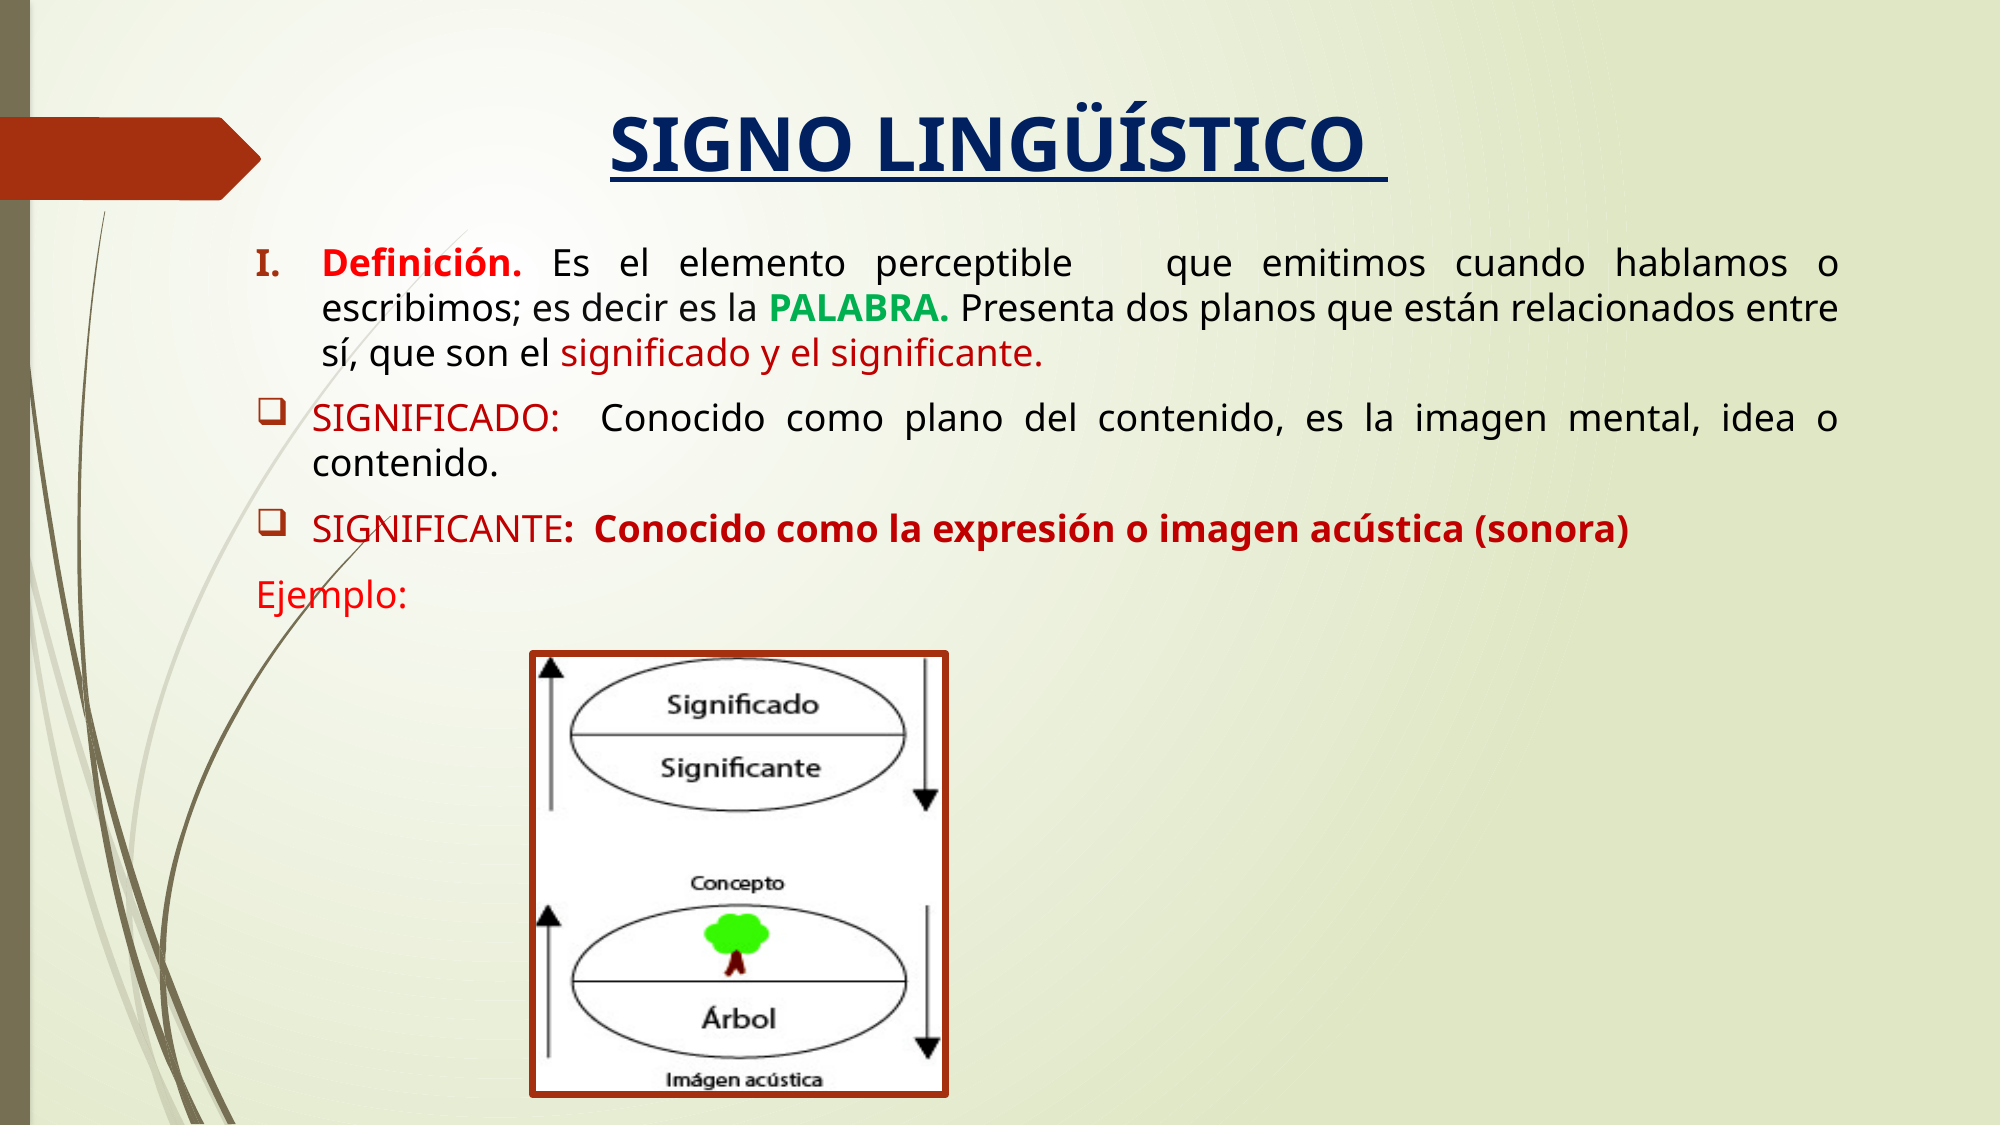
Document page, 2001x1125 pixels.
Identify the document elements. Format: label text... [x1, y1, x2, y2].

title SIGNO LINGÜÍSTICO [267, 88, 1730, 230]
picture [535, 656, 943, 1092]
list Definición. Es el elemento perceptible que emitimos cuando hablamos o escribimos; es decir es la PALABRA. Presenta dos planos que están relacionados entre sí, que son el significado y el significante. SIGNIFICADO: Conocido como plano del contenido, es la imagen mental, idea o contenido. SIGNIFICANTE: Conocido como la expresión o imagen acústica (sonora) Ejemplo: [240, 230, 1856, 1125]
